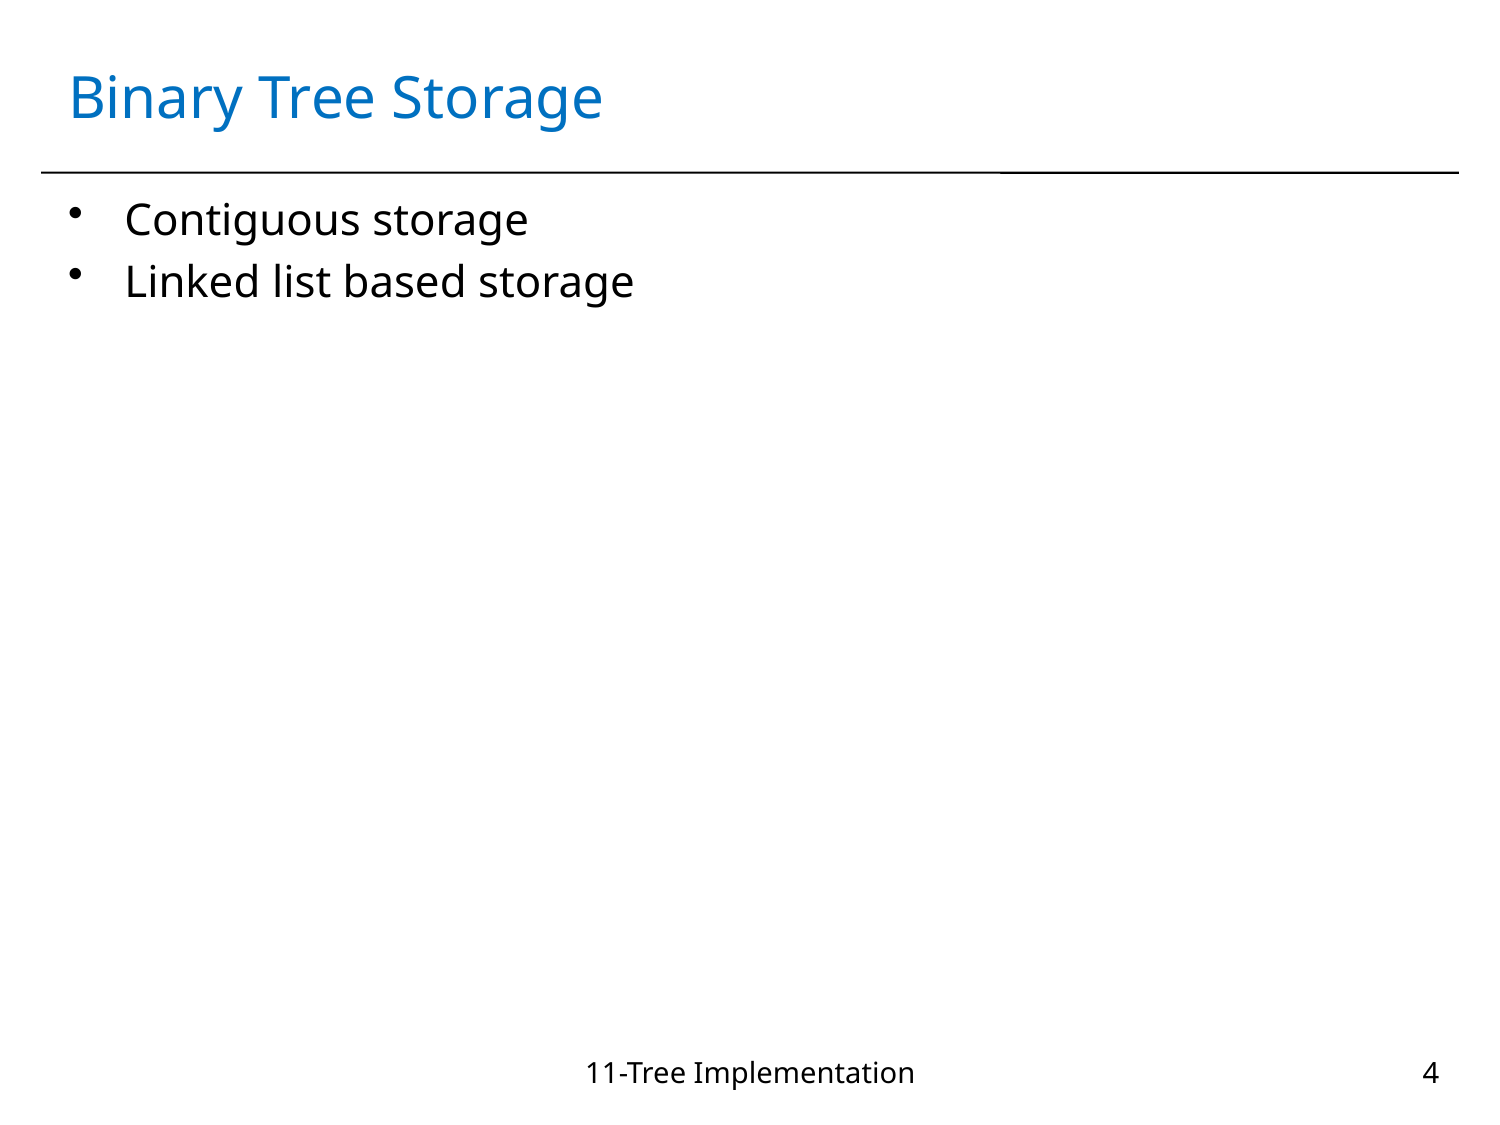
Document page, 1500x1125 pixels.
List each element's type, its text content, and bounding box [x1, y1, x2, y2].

title Binary Tree Storage [52, 30, 1448, 159]
footer 11-Tree Implementation [502, 1046, 999, 1125]
list Contiguous storage Linked list based storage [52, 184, 1448, 1024]
slide_number 4 [1104, 1046, 1455, 1125]
